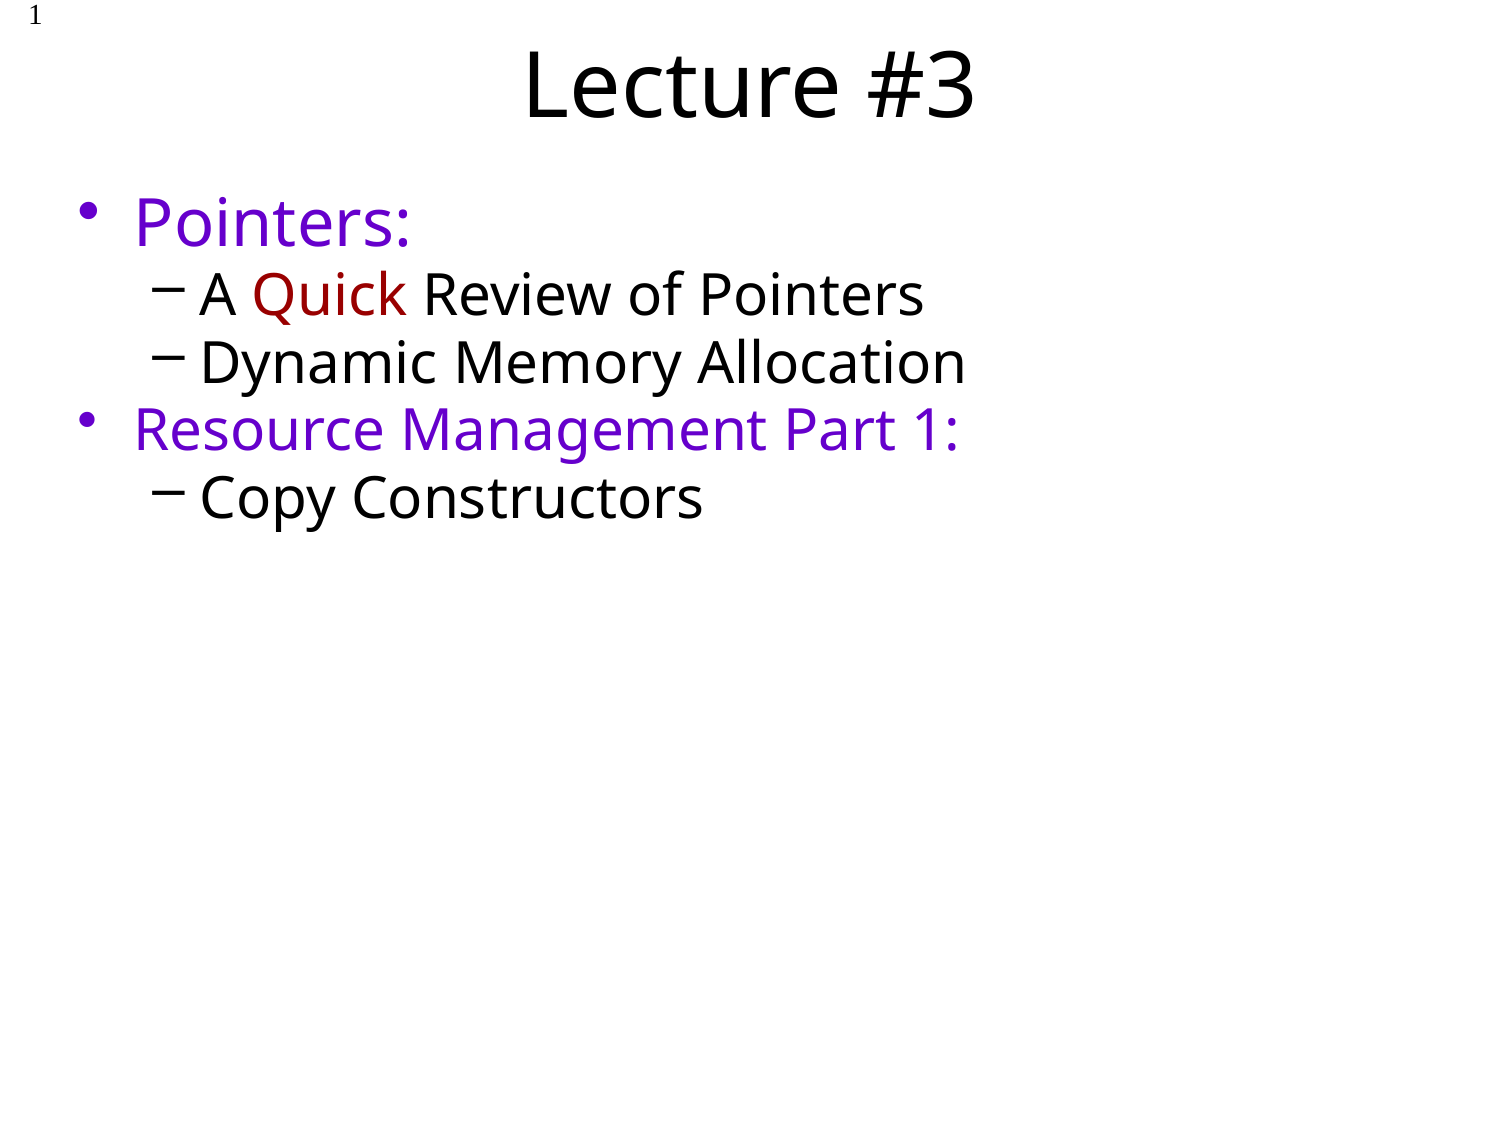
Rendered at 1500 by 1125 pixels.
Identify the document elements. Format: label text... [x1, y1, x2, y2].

slide_number 1 [0, 0, 58, 63]
list Pointers: A Quick Review of Pointers Dynamic Memory Allocation Resource Management Part 1: Copy Constructors [62, 187, 1450, 688]
title Lecture #3 [112, 0, 1388, 175]
